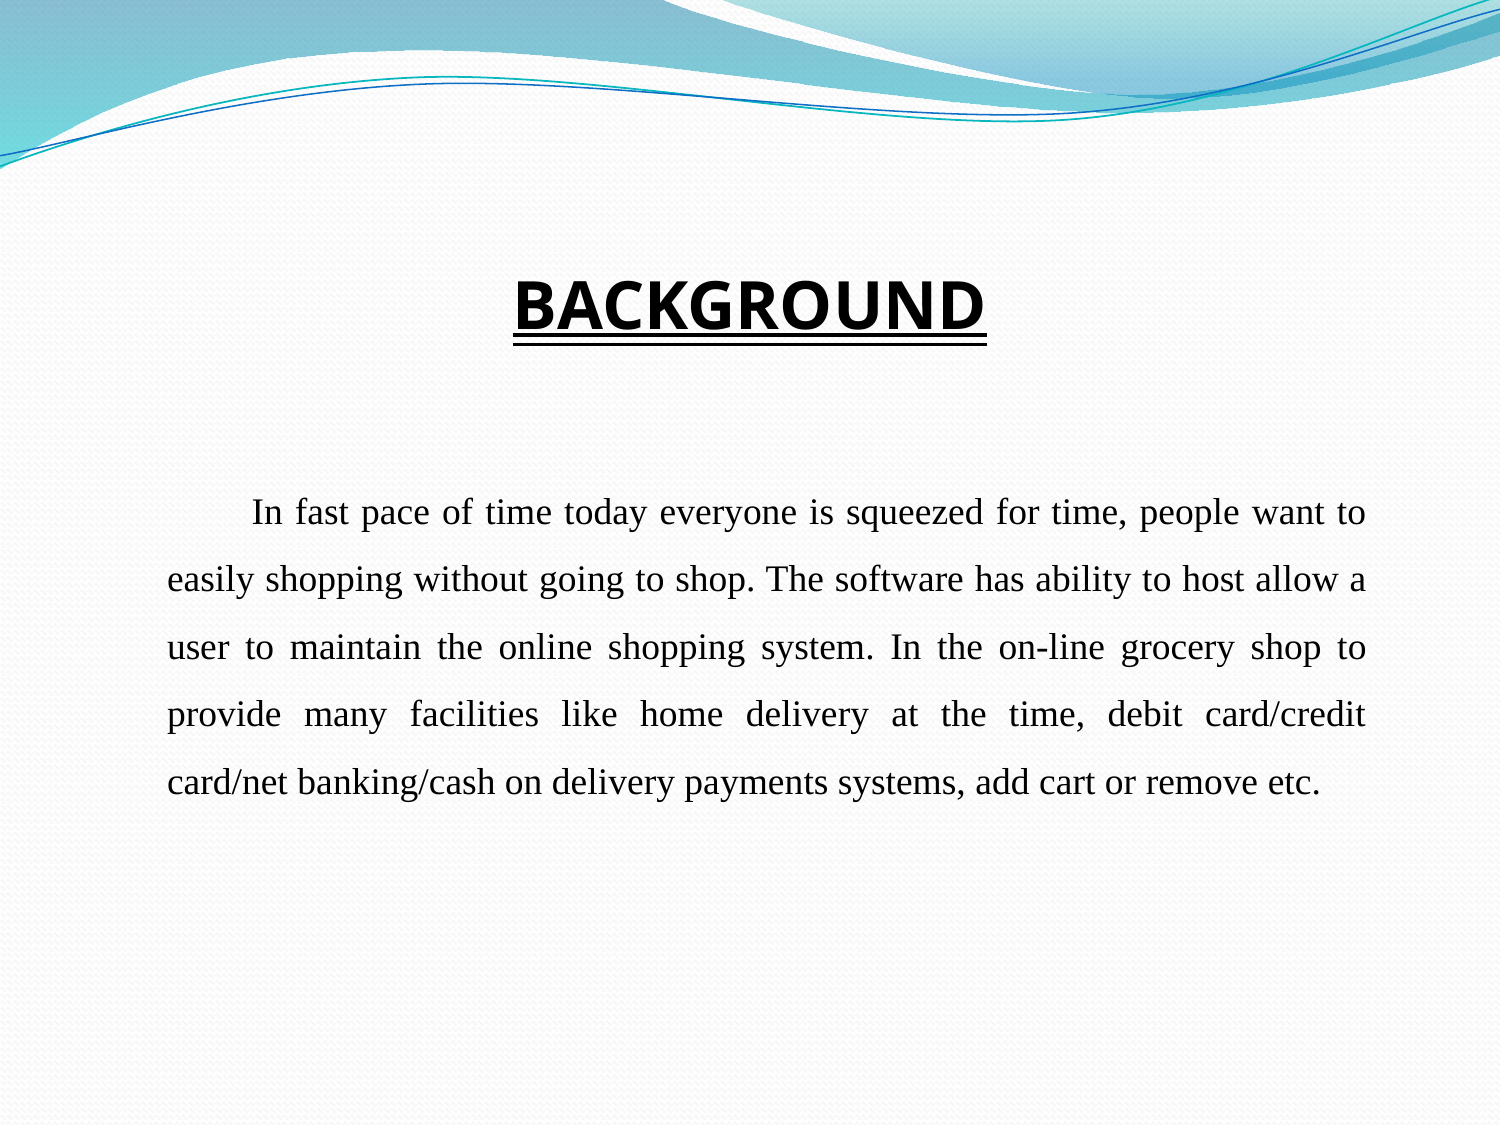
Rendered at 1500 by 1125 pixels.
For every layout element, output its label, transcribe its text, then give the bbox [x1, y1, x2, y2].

text_box In fast pace of time today everyone is squeezed for time, people want to easily shopping without going to shop. The software has ability to host allow a user to maintain the online shopping system. In the on-line grocery shop to provide many facilities like home delivery at the time, debit card/credit card/net banking/cash on delivery payments systems, add cart or remove etc. [152, 457, 1383, 855]
text_box BACKGROUND [46, 255, 1454, 351]
